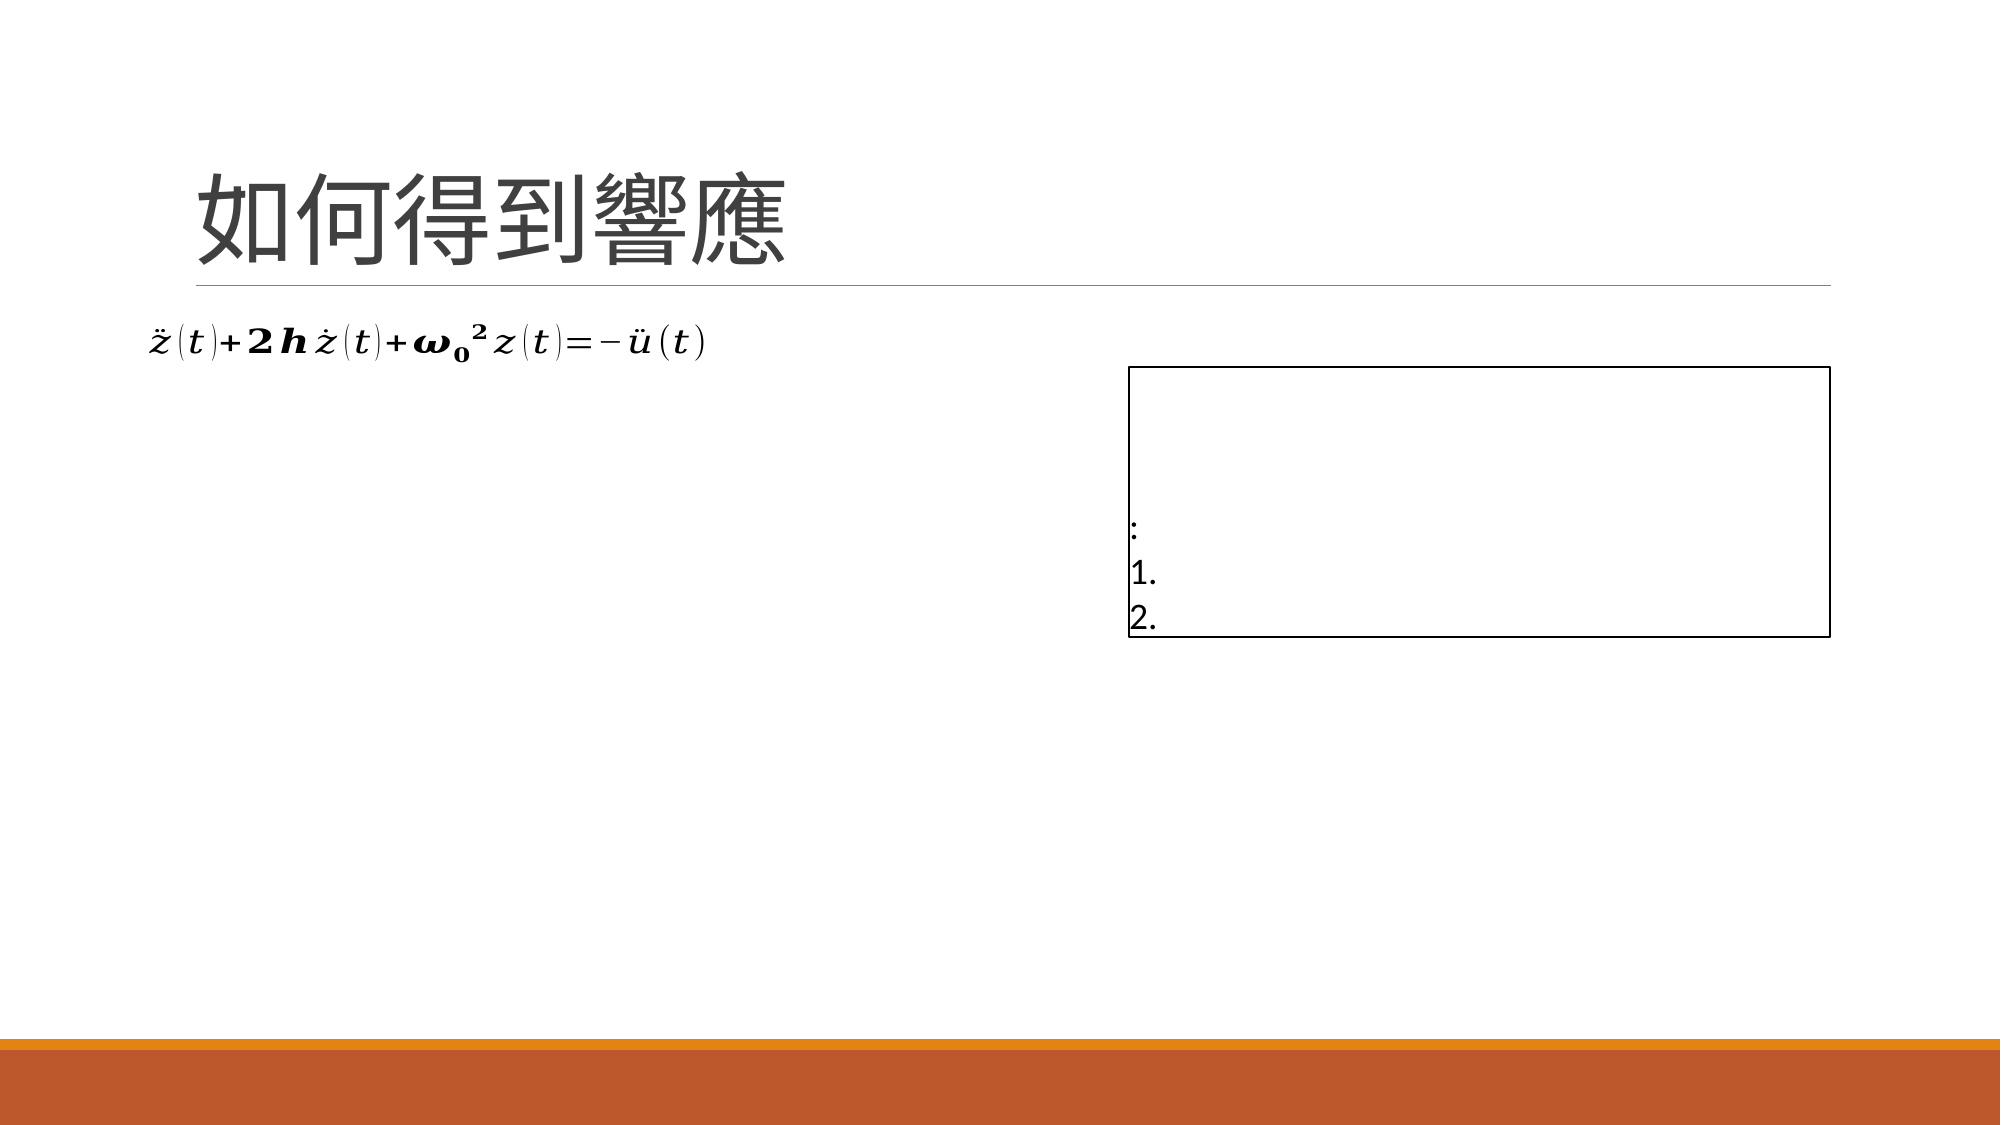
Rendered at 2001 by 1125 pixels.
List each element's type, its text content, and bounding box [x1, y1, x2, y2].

title 如何得到響應 [180, 47, 1830, 285]
